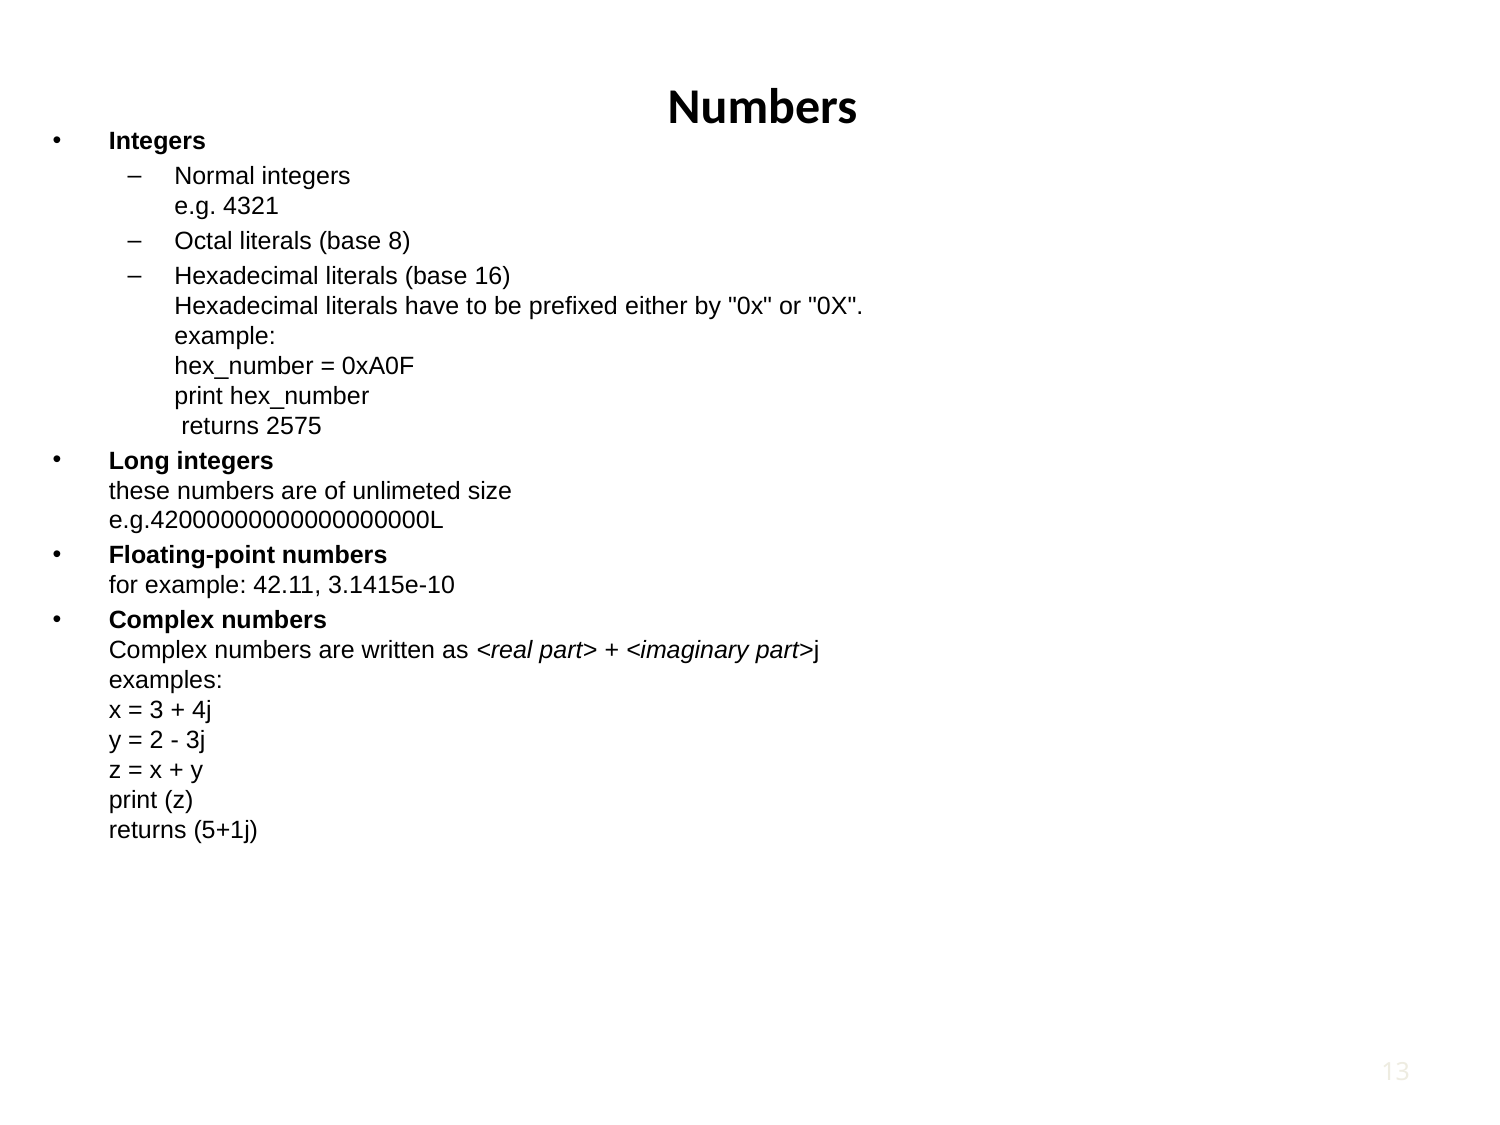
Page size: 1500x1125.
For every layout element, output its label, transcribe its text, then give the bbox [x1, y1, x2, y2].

title Numbers [99, 44, 1426, 163]
slide_number 12 [1074, 1042, 1425, 1103]
list Integers Normal integers e.g. 4321 Octal literals (base 8) Hexadecimal literals (base 16) Hexadecimal literals have to be prefixed either by "0x" or "0X". example: hex_number = 0xA0F print hex_number returns 2575 Long integers these numbers are of unlimeted size e.g.42000000000000000000L Floating-point numbers for example: 42.11, 3.1415e-10 Complex numbers Complex numbers are written as <real part> + <imaginary part>j examples: x = 3 + 4j y = 2 - 3j z = x + y print (z) returns (5+1j) [37, 116, 1401, 1026]
